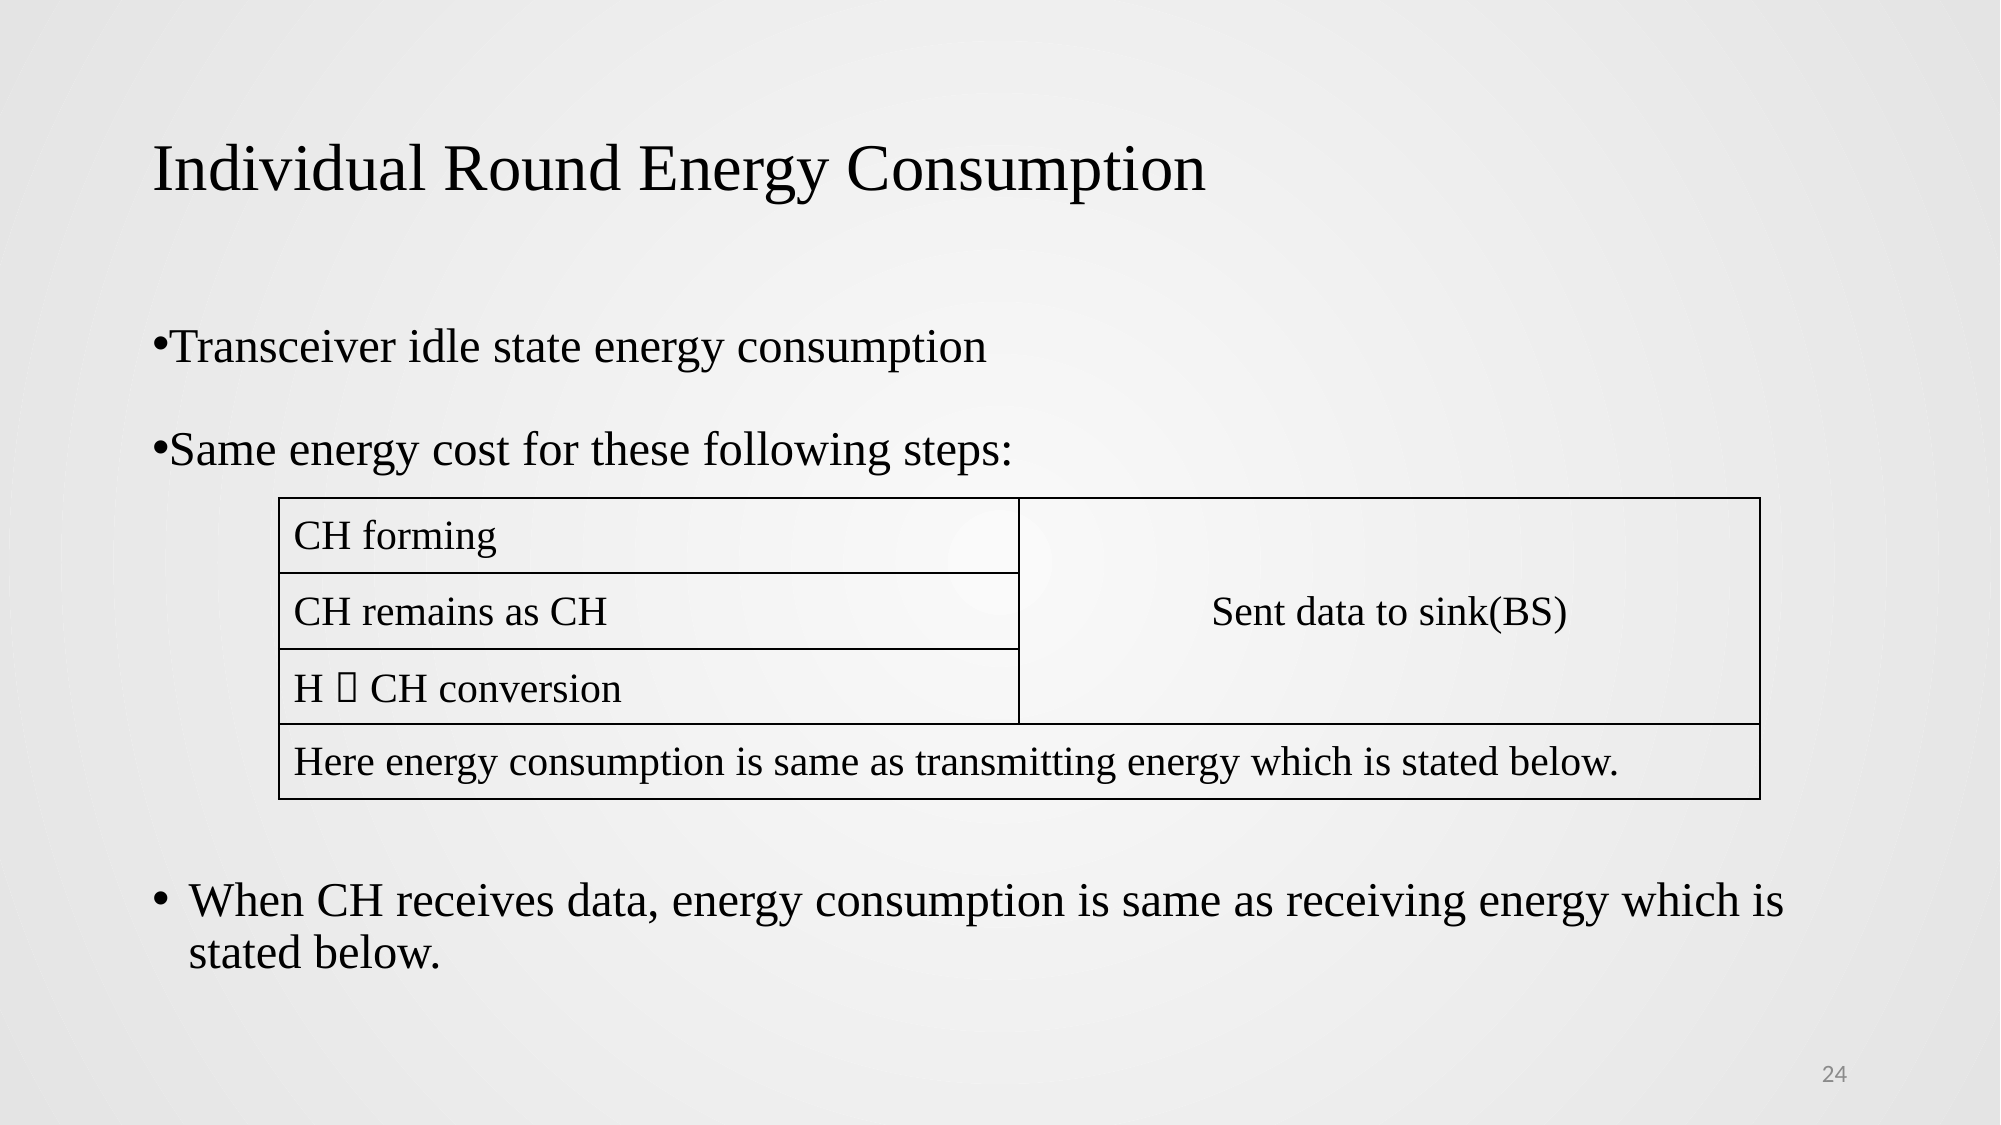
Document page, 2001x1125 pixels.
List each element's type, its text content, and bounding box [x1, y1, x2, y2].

table_header Sent data to sink(BS) [1020, 499, 1759, 723]
table_cell CH remains as CH [280, 574, 1018, 648]
title Individual Round Energy Consumption [137, 59, 1863, 277]
table_cell H  CH conversion [280, 650, 1018, 723]
table_header CH forming [280, 499, 1018, 572]
table_cell Here energy consumption is same as transmitting energy which is stated below. [280, 725, 1759, 798]
list Transceiver idle state energy consumption Same energy cost for these following steps: When CH receives data, energy consumption is same as receiving energy which is stated below. [137, 277, 1863, 992]
slide_number 24 [1412, 1042, 1863, 1103]
